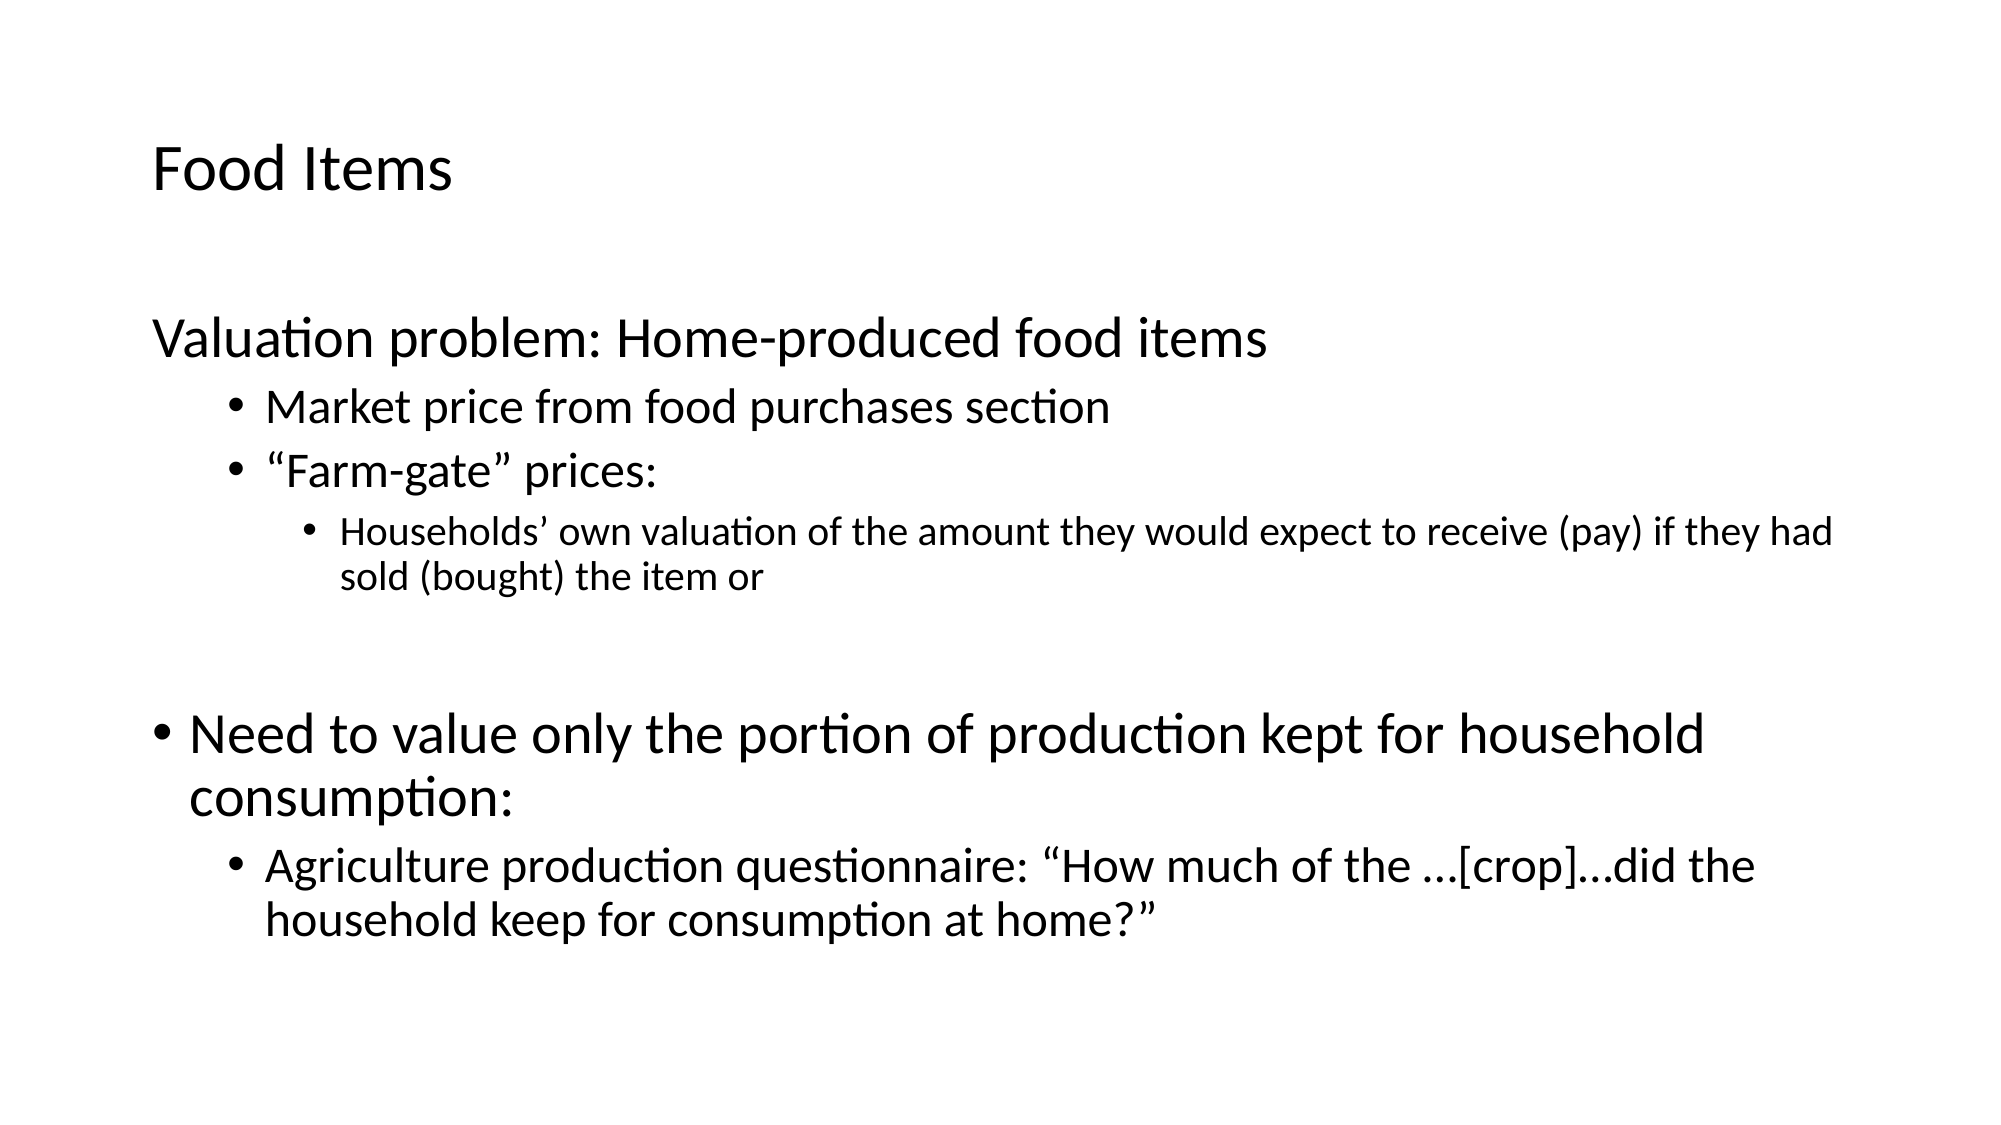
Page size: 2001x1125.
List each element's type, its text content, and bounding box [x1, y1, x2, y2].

title Food Items [137, 59, 1863, 278]
list Valuation problem: Home-produced food items Market price from food purchases section “Farm-gate” prices: Households’ own valuation of the amount they would expect to receive (pay) if they had sold (bought) the item or Need to value only the portion of production kept for household consumption: Agriculture production questionnaire: “How much of the …[crop]…did the household keep for consumption at home?” [137, 299, 1863, 1014]
